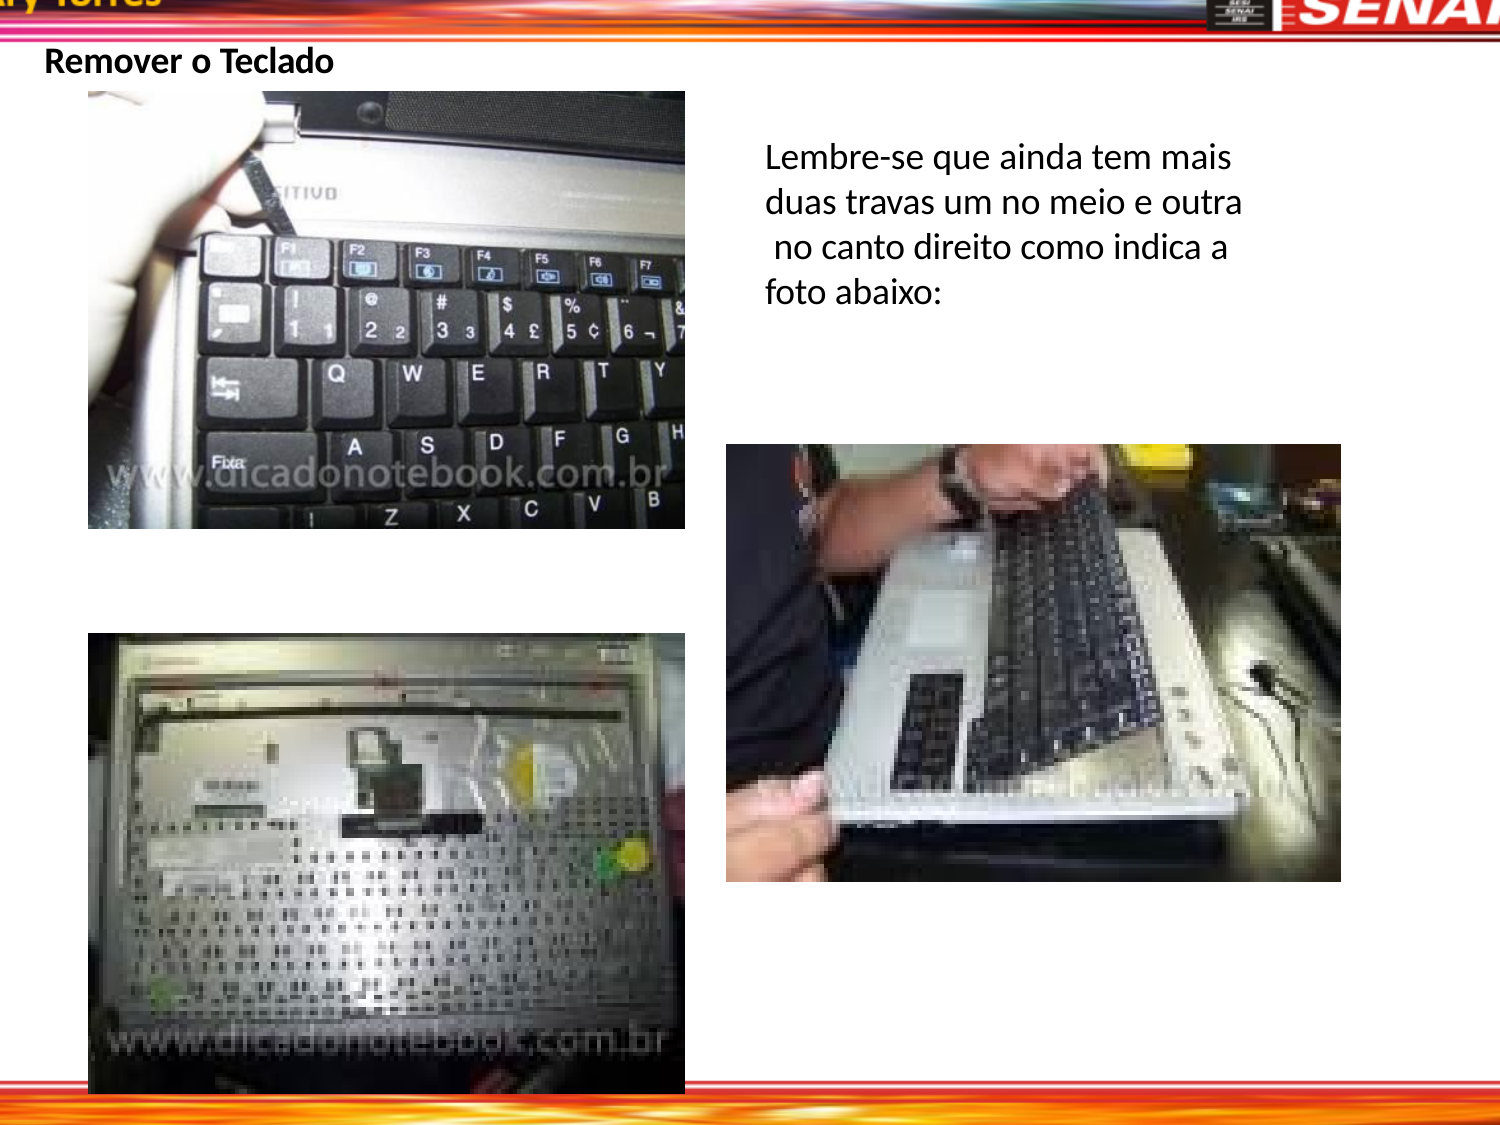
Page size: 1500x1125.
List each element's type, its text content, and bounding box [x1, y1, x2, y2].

text_box Lembre-se que ainda tem mais duas travas um no meio e outra no canto direito como indica a foto abaixo: [762, 129, 1250, 312]
picture [0, 0, 1500, 1125]
title Remover o Teclado [42, 33, 341, 224]
